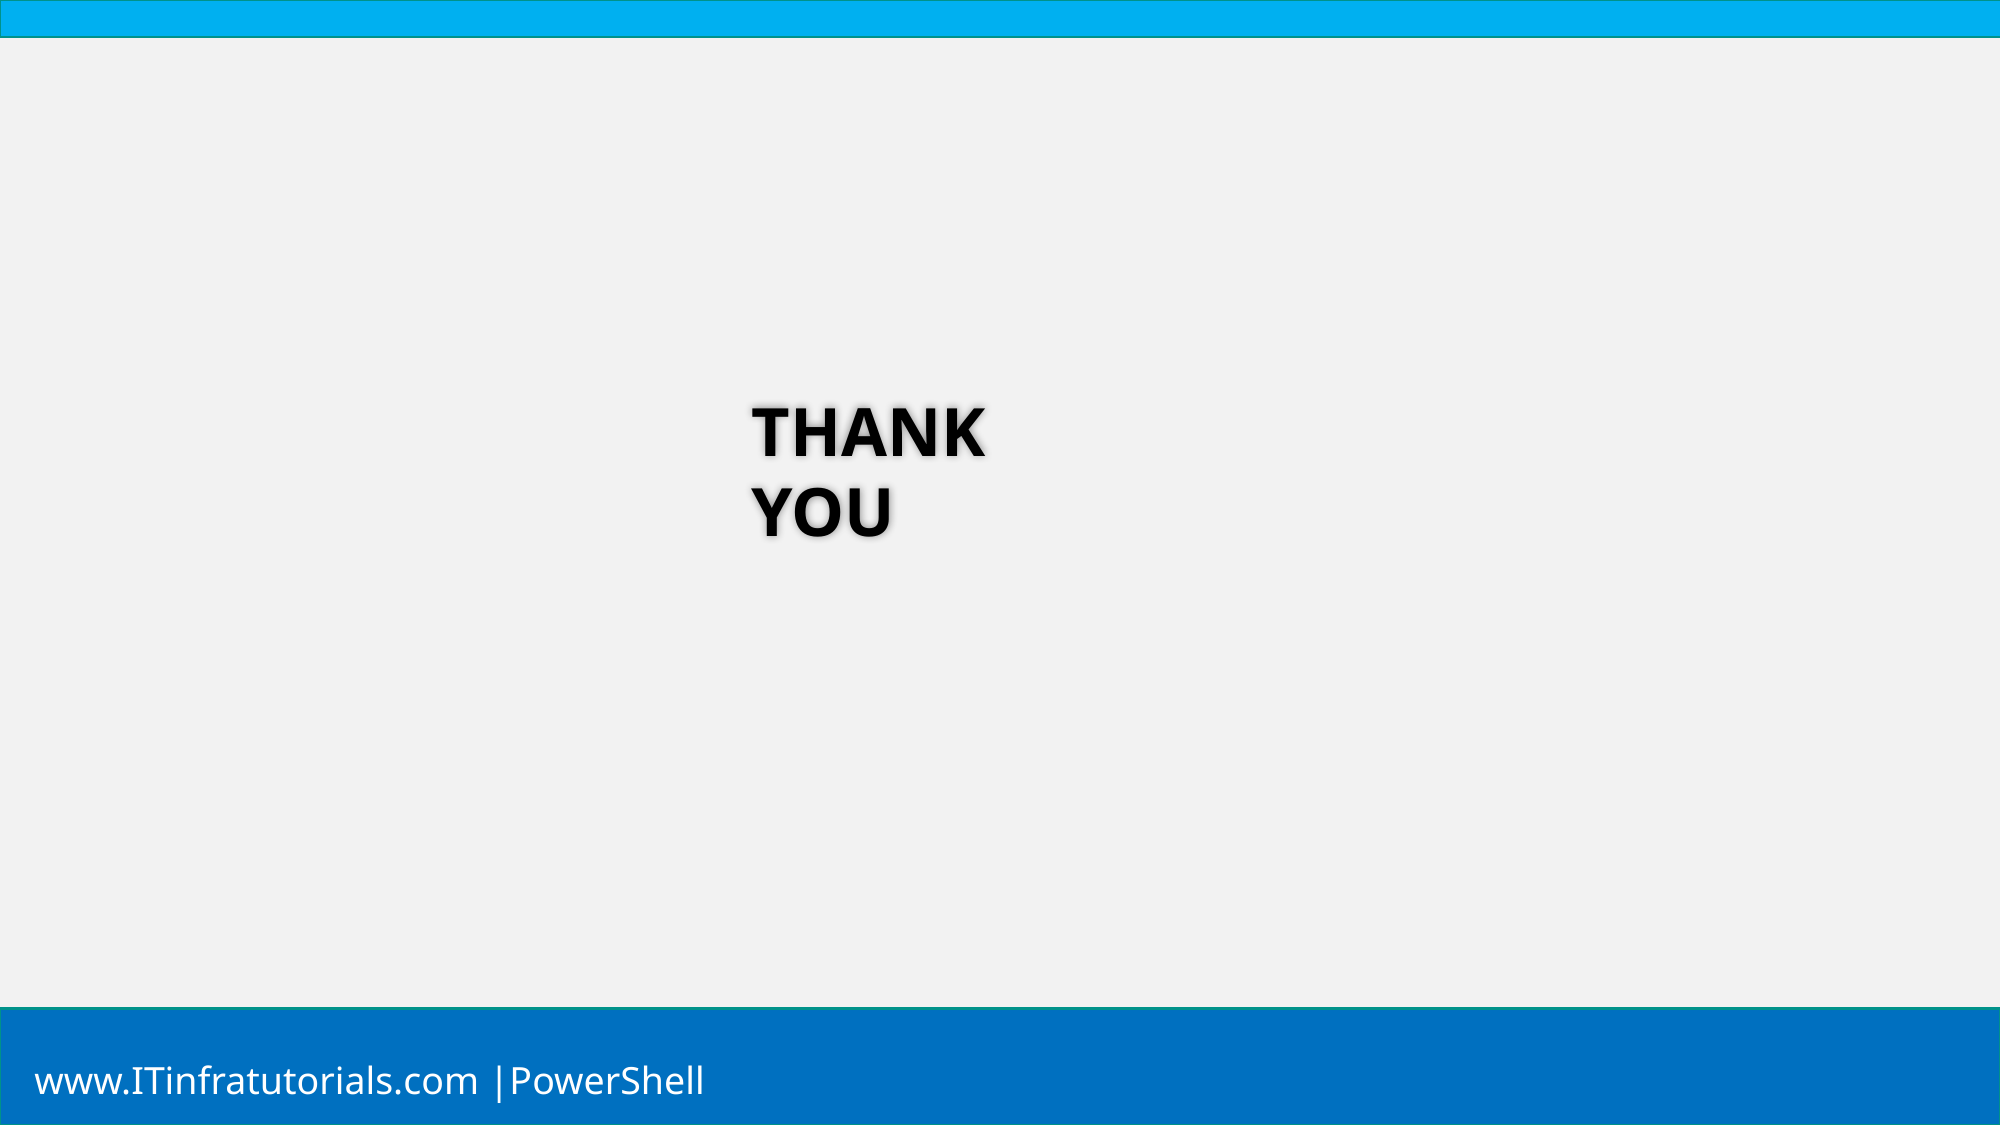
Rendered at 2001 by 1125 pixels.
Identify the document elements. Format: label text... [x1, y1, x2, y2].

list THANK YOU [736, 350, 1145, 590]
text_box www.ITinfratutorials.com |PowerShell [19, 1049, 762, 1110]
text_box [0, 1007, 2000, 1125]
text_box [0, 0, 2000, 38]
